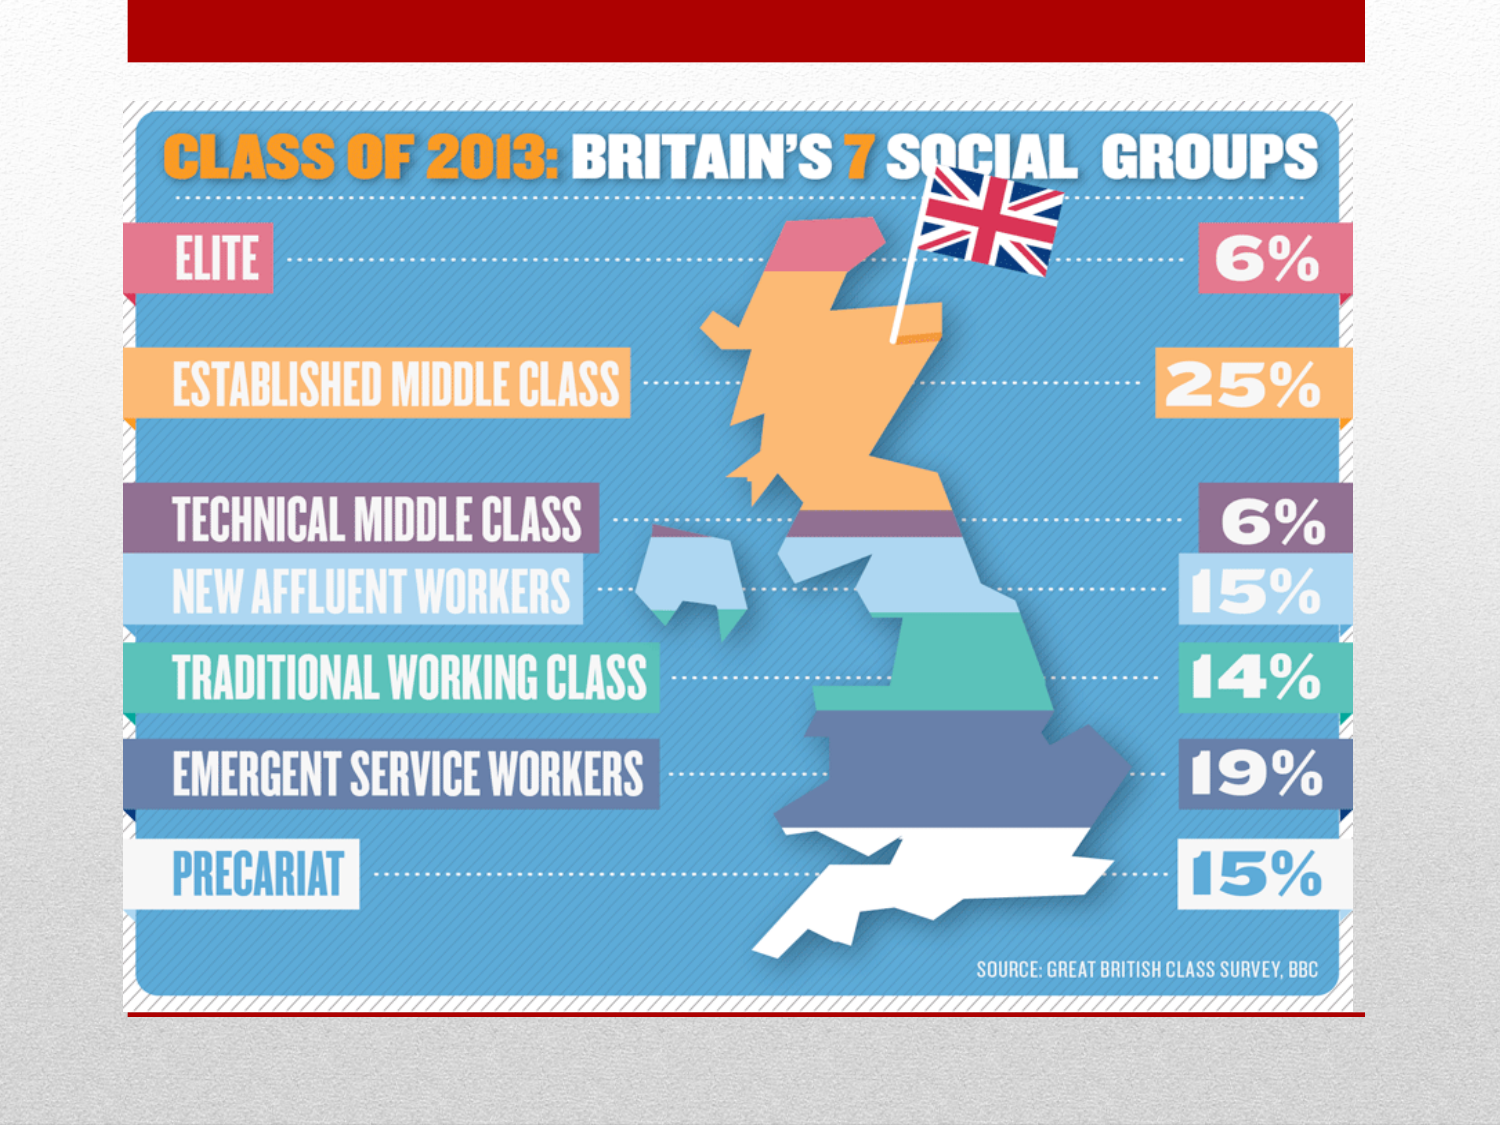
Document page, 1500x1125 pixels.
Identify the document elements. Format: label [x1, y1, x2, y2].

picture [123, 100, 1354, 1013]
